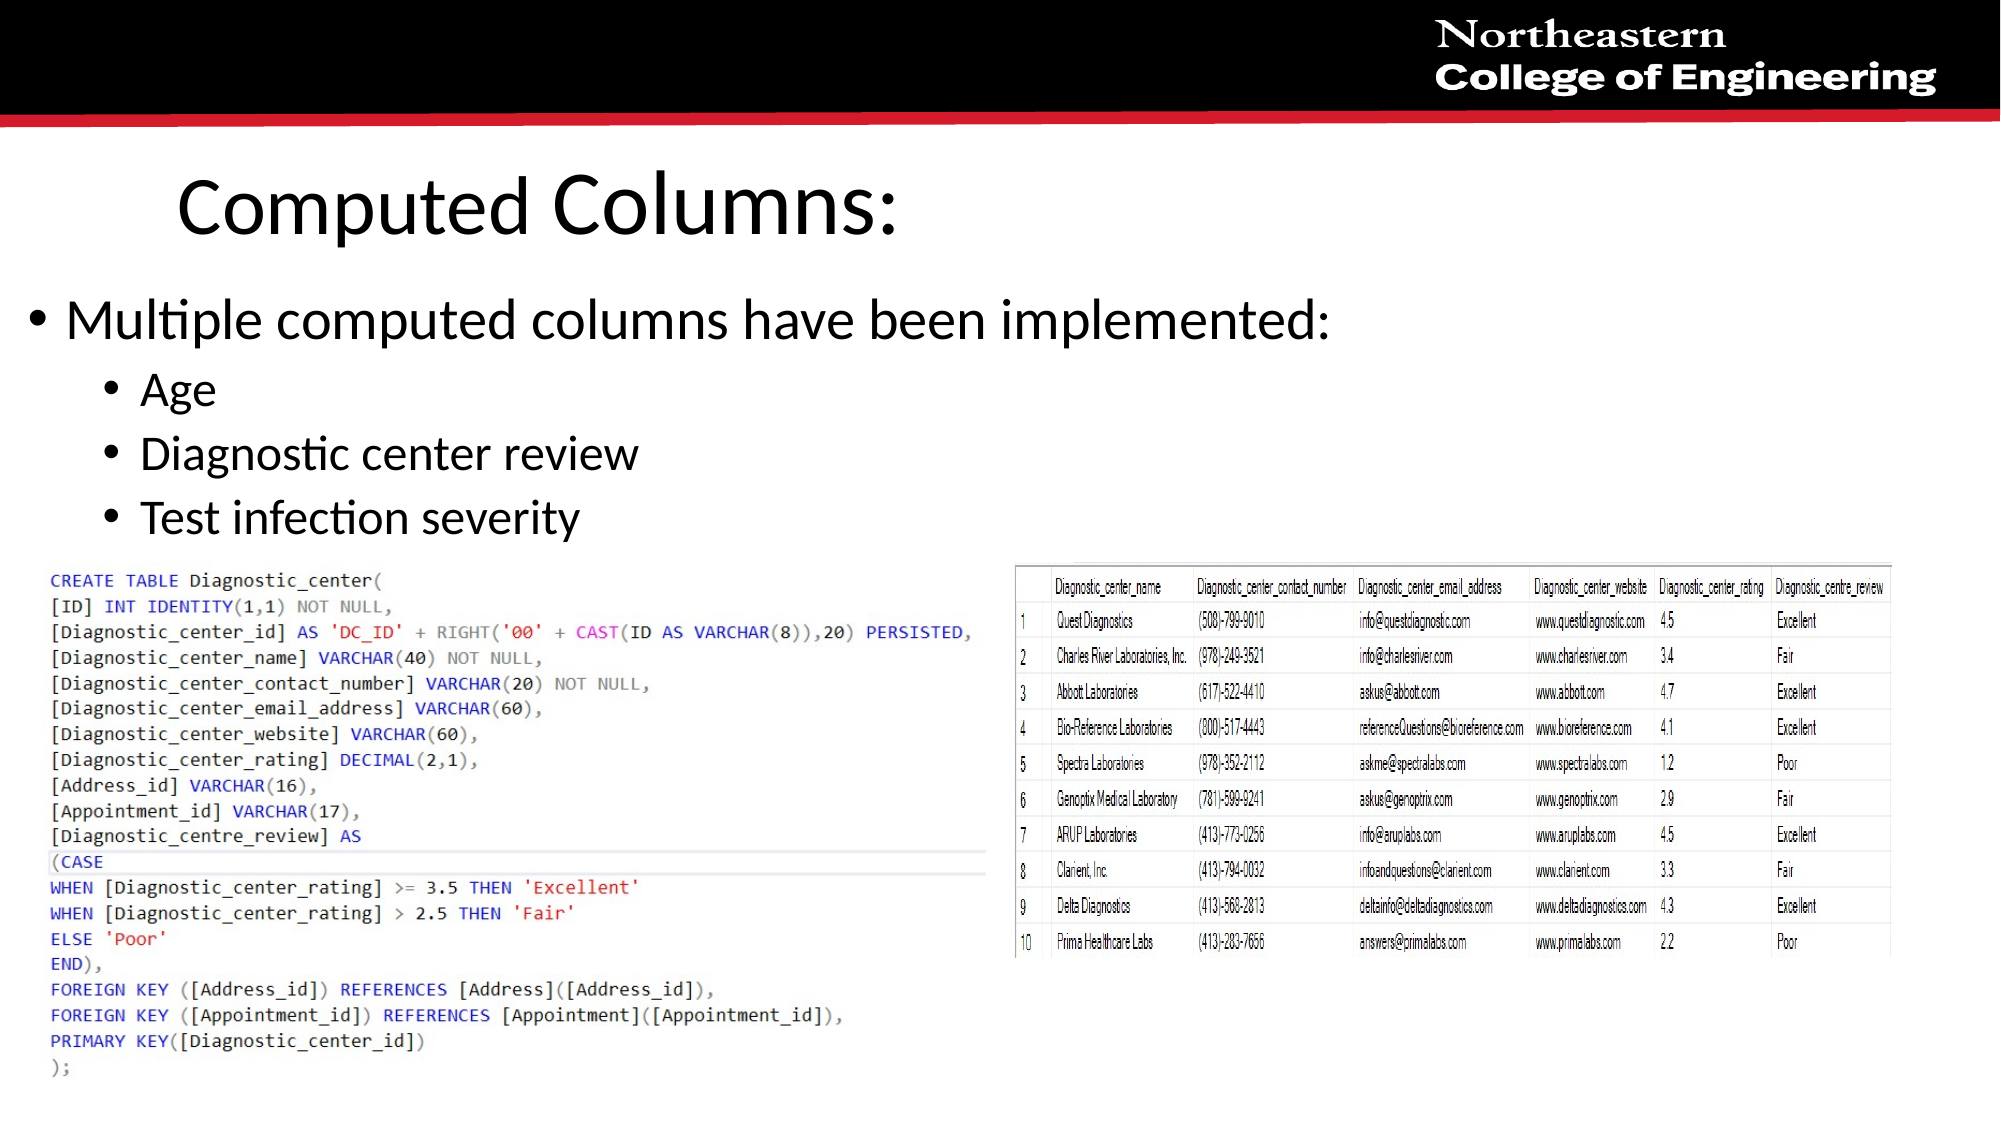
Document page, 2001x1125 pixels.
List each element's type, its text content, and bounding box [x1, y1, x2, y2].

picture [1014, 562, 1892, 958]
list Multiple computed columns have been implemented: Age Diagnostic center review Test infection severity [12, 282, 1863, 1071]
picture [1413, 11, 1978, 121]
picture [42, 562, 986, 1090]
title Computed Columns: [12, 147, 1863, 263]
